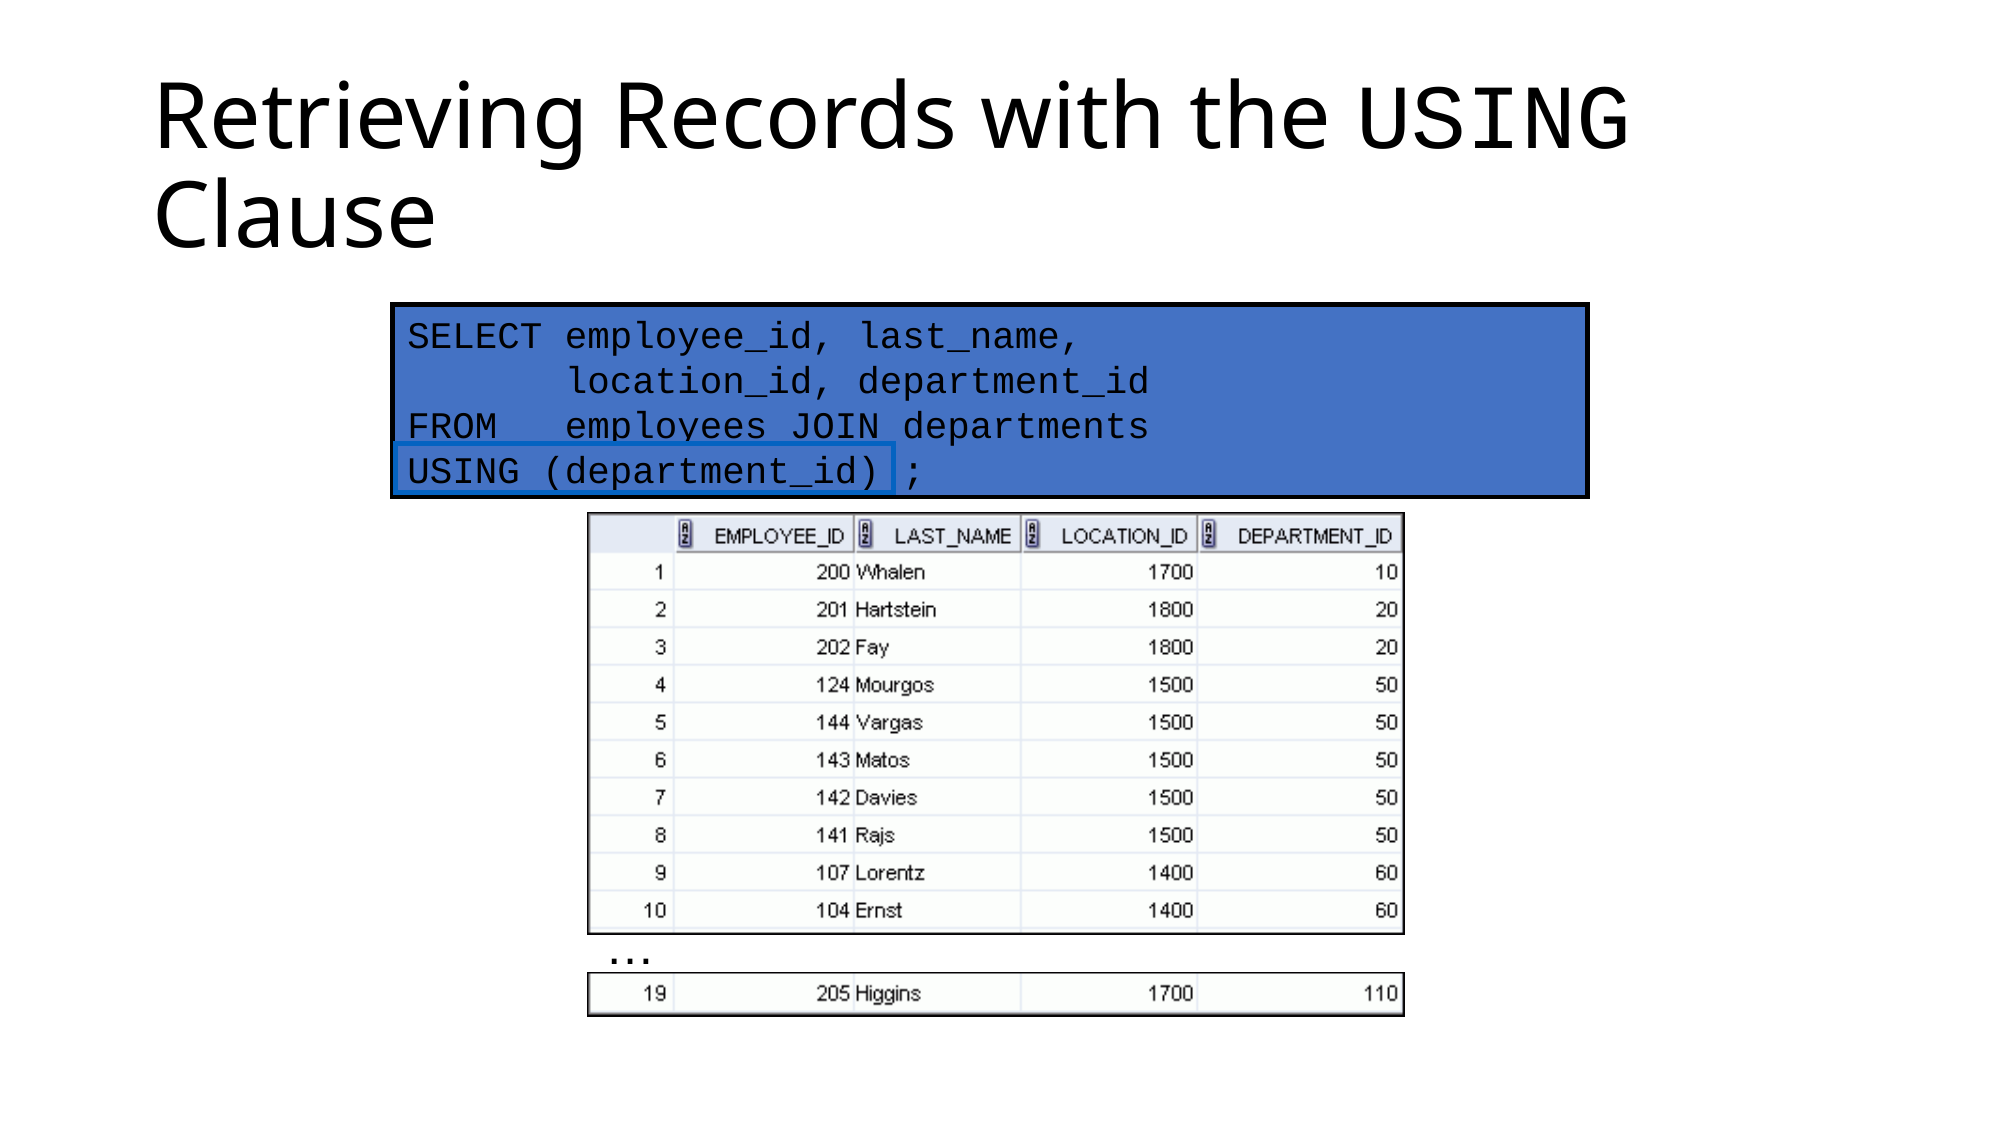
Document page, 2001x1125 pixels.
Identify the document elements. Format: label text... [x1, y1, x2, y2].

picture [587, 512, 1405, 935]
title Retrieving Records with the USING Clause [137, 59, 1863, 278]
text_box [395, 443, 894, 493]
picture [587, 972, 1405, 1017]
text_box SELECT employee_id, last_name, location_id, department_id FROM employees JOIN departments USING (department_id) ; [392, 304, 1588, 498]
text_box … [600, 935, 661, 972]
